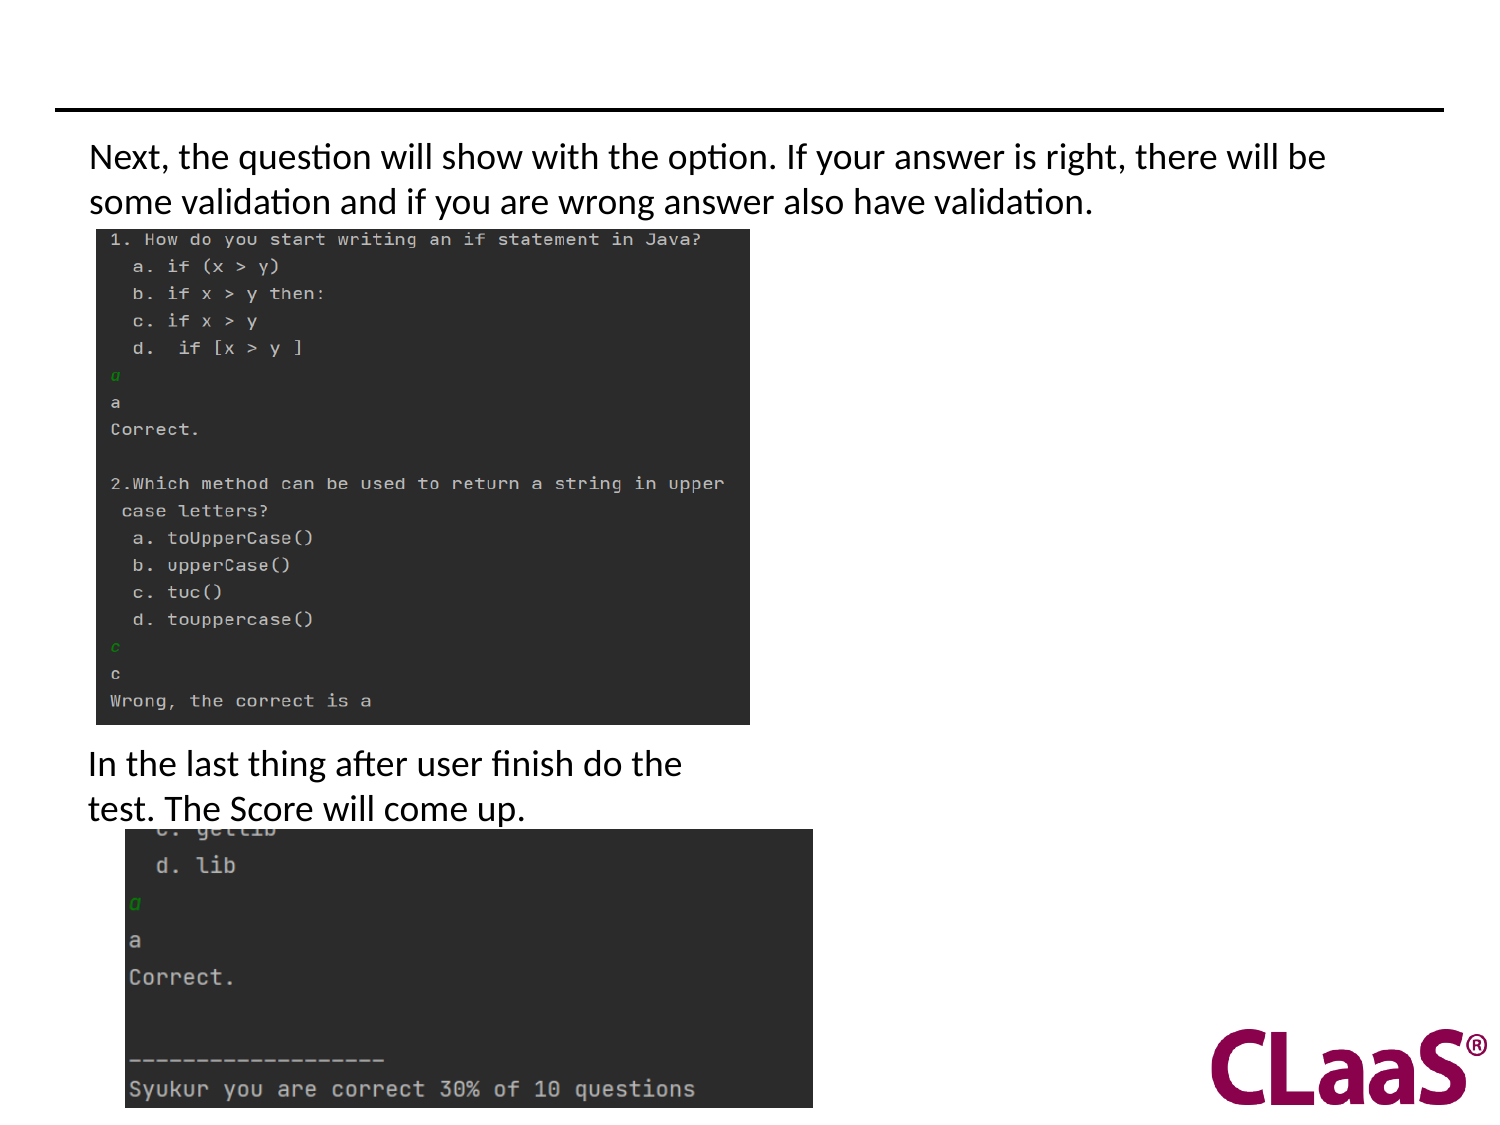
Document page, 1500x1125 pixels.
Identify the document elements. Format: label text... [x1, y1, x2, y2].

picture [95, 229, 751, 726]
picture [1211, 1029, 1487, 1105]
text_box Next, the question will show with the option. If your answer is right, there will be some validation and if you are wrong answer also have validation. [0, 124, 1400, 230]
picture [124, 829, 813, 1108]
text_box In the last thing after user finish do the test. The Score will come up. [0, 731, 747, 837]
